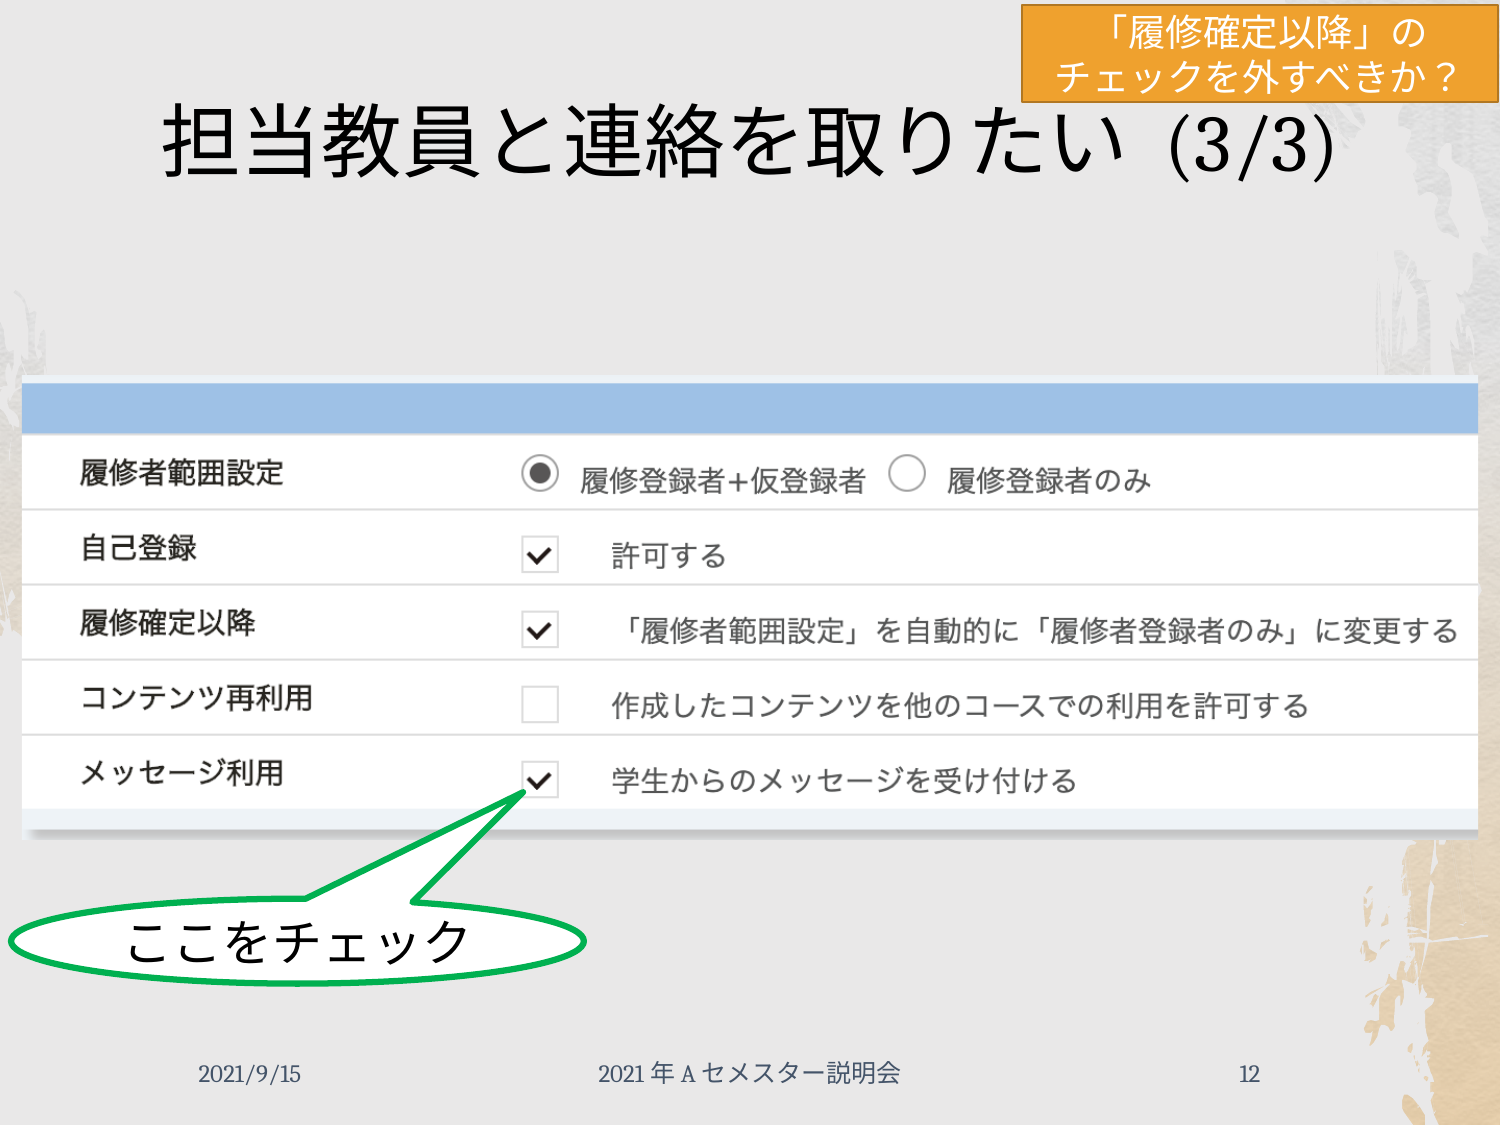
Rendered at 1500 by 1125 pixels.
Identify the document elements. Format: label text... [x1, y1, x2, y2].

footer 2021年Aセメスター説明会 [512, 1042, 988, 1103]
slide_number 12 [1074, 1042, 1425, 1103]
text_box 「履修確定以降」のチェックを外すべきか？ [1021, 4, 1499, 103]
picture [21, 375, 1479, 841]
text_box ここをチェック [10, 857, 585, 985]
title 担当教員と連絡を取りたい (3/3) [75, 45, 1425, 233]
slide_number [75, 1042, 425, 1103]
